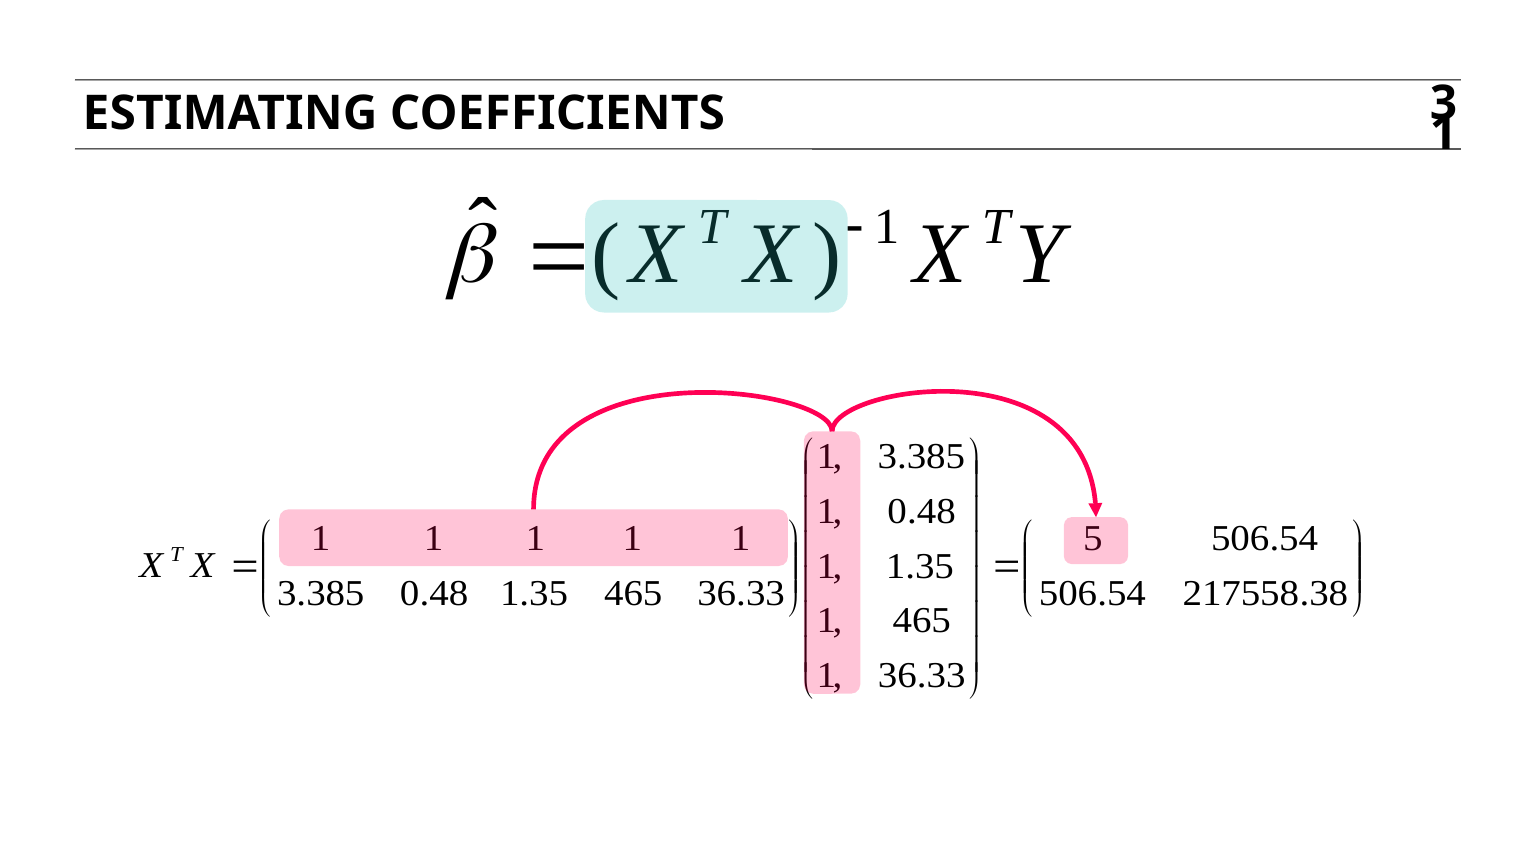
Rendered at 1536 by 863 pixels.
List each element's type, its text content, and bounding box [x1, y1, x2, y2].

slide_number 31 [1419, 86, 1461, 138]
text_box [130, 431, 1372, 706]
list ESTIMATING COEFFICIENTS [67, 81, 1118, 132]
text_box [920, 341, 1008, 607]
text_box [643, 320, 723, 620]
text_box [430, 180, 1094, 318]
